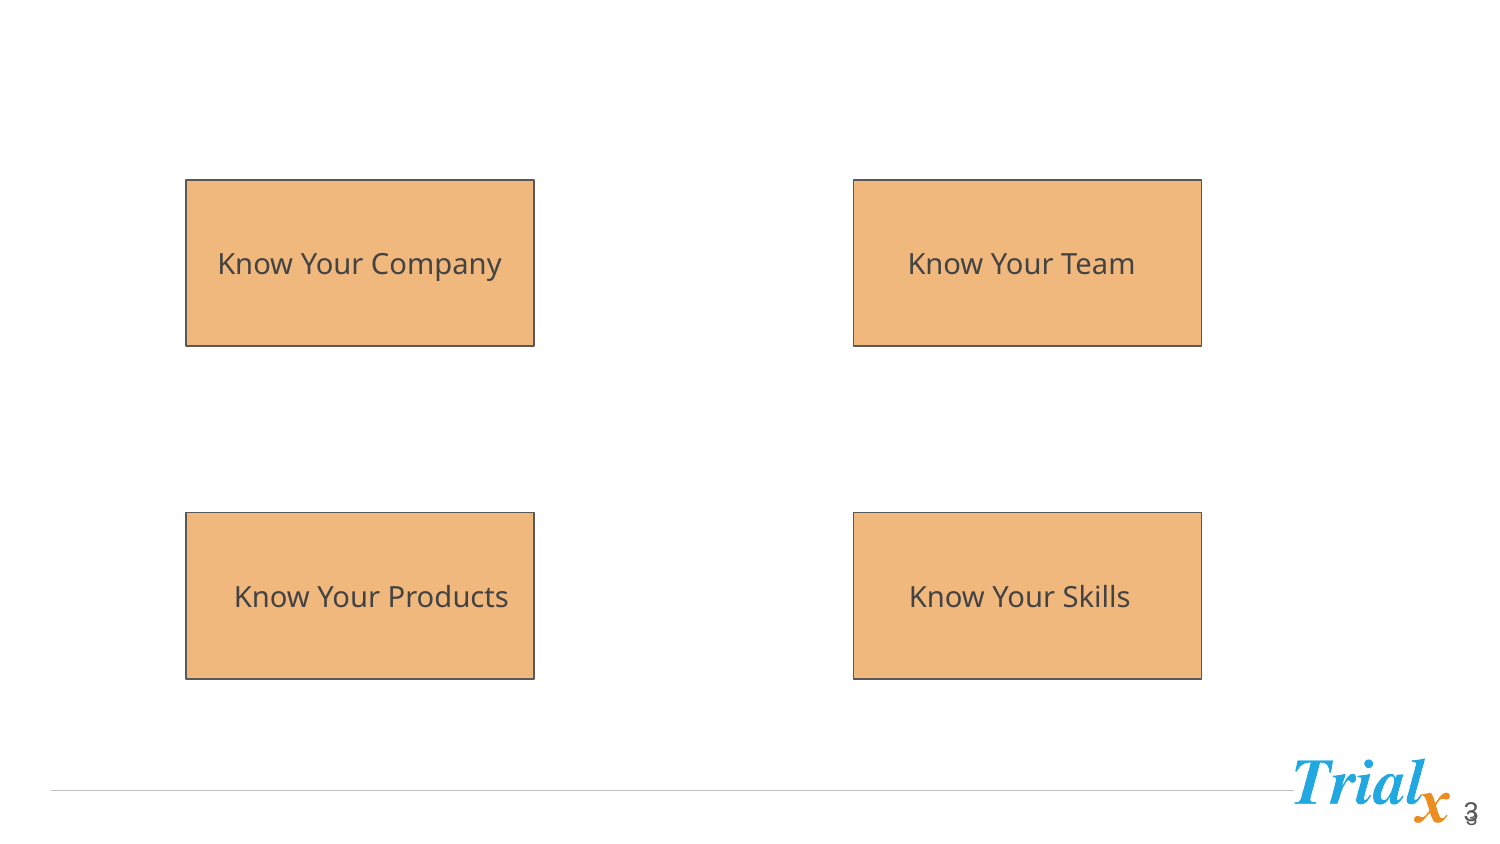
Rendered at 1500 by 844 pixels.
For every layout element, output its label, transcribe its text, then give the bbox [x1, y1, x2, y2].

text_box Know Your Company [185, 179, 535, 347]
slide_number ‹#› [1403, 779, 1494, 844]
text_box Know Your Team [853, 179, 1202, 347]
text_box Know Your Skills [853, 512, 1202, 679]
picture [1294, 758, 1450, 823]
text_box Know Your Products [185, 512, 535, 679]
